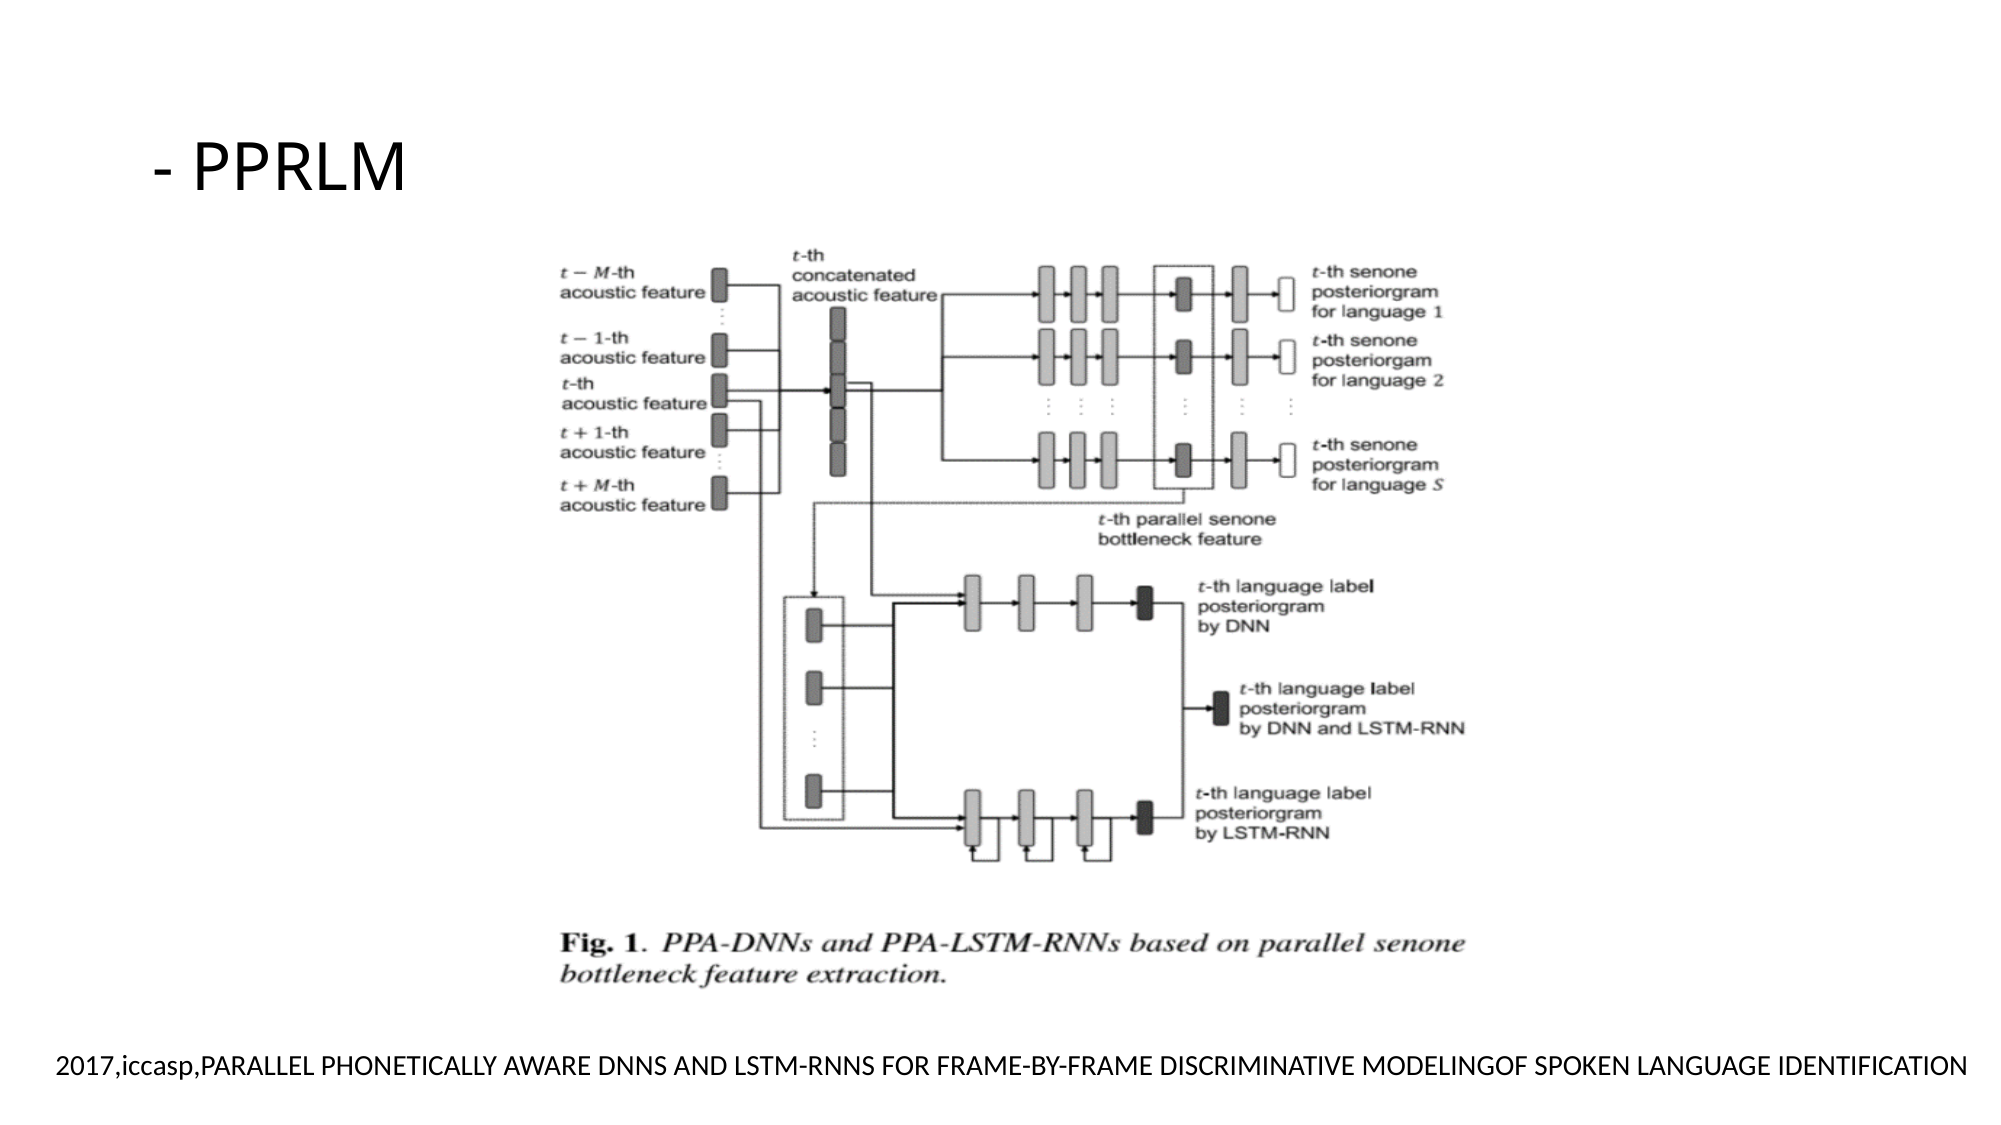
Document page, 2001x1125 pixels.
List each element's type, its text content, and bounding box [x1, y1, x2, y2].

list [532, 238, 1489, 1000]
text_box 2017,iccasp,PARALLEL PHONETICALLY AWARE DNNS AND LSTM-RNNS FOR FRAME-BY-FRAME DISCRIMINATIVE MODELINGOF SPOKEN LANGUAGE IDENTIFICATION [40, 1038, 2000, 1089]
title - PPRLM [137, 59, 1863, 278]
